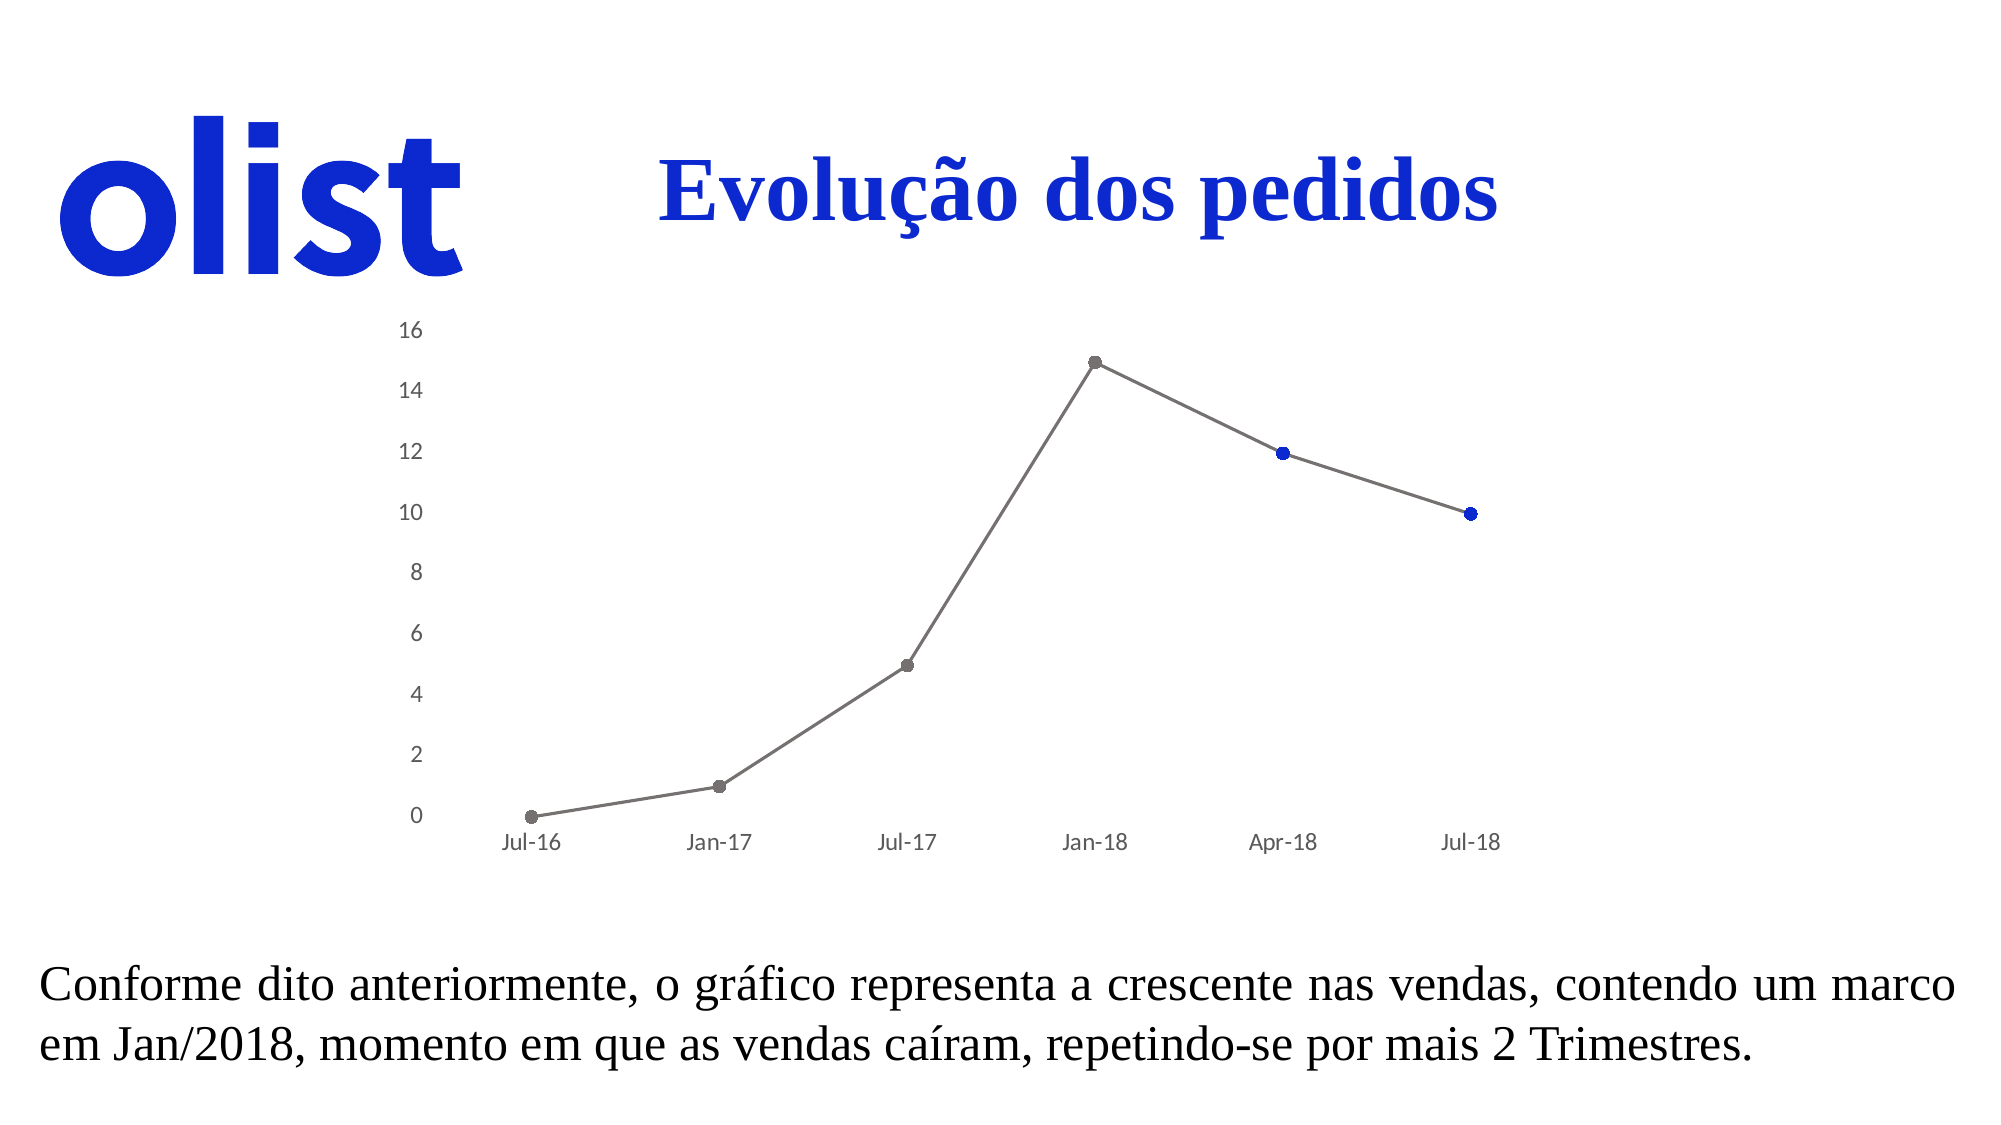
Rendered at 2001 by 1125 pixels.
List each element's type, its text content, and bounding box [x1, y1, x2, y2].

chart [379, 316, 1565, 869]
title Evolução dos pedidos [640, 82, 1519, 300]
picture [60, 115, 463, 277]
text_box Conforme dito anteriormente, o gráfico representa a crescente nas vendas, contendo um marco em Jan/2018, momento em que as vendas caíram, repetindo-se por mais 2 Trimestres. [25, 943, 1973, 1078]
